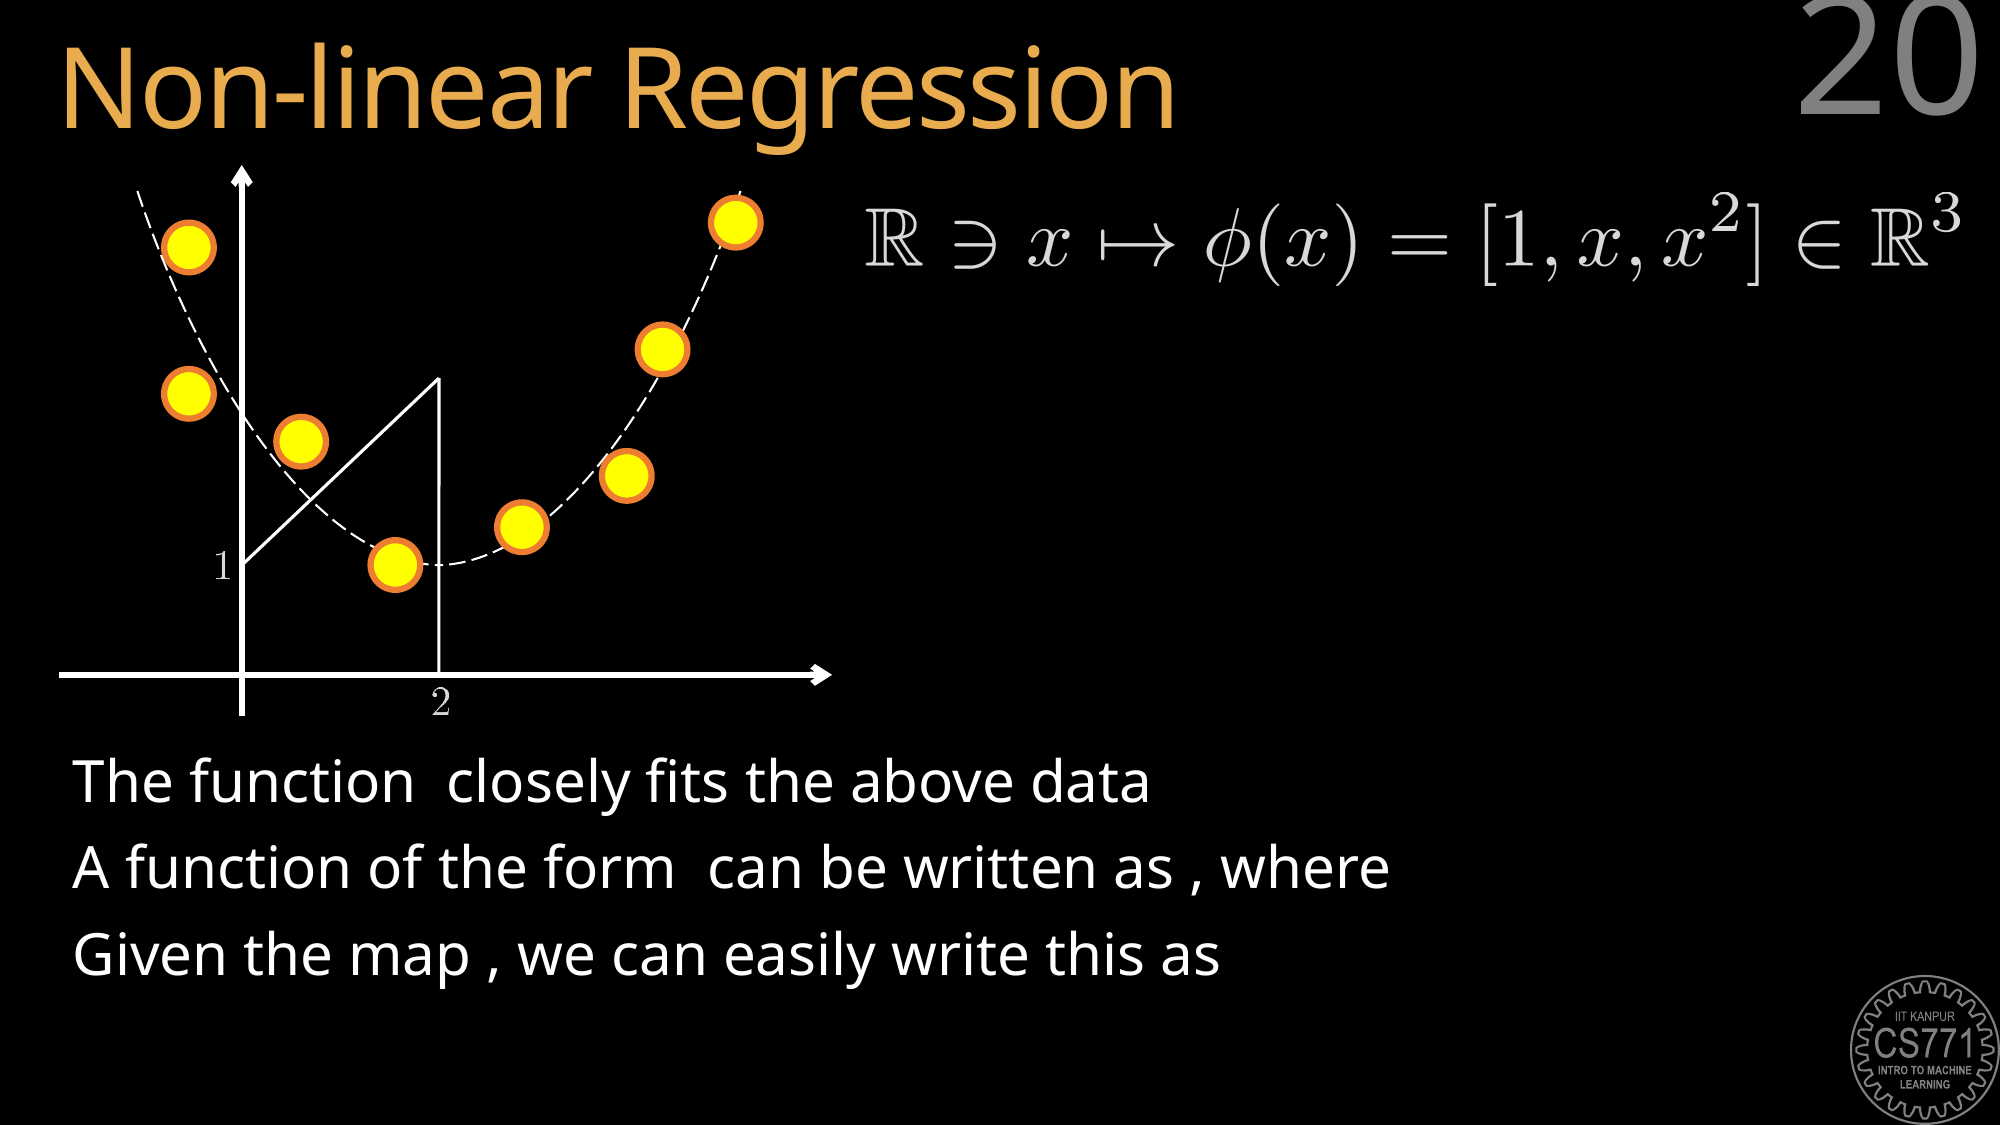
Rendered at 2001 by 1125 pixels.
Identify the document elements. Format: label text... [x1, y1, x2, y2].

slide_number 20 [1520, 6, 2000, 183]
picture [864, 192, 1960, 287]
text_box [137, 190, 741, 566]
picture [431, 687, 449, 716]
picture [215, 551, 231, 580]
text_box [58, 164, 833, 717]
title Non-linear Regression [41, 5, 1945, 183]
